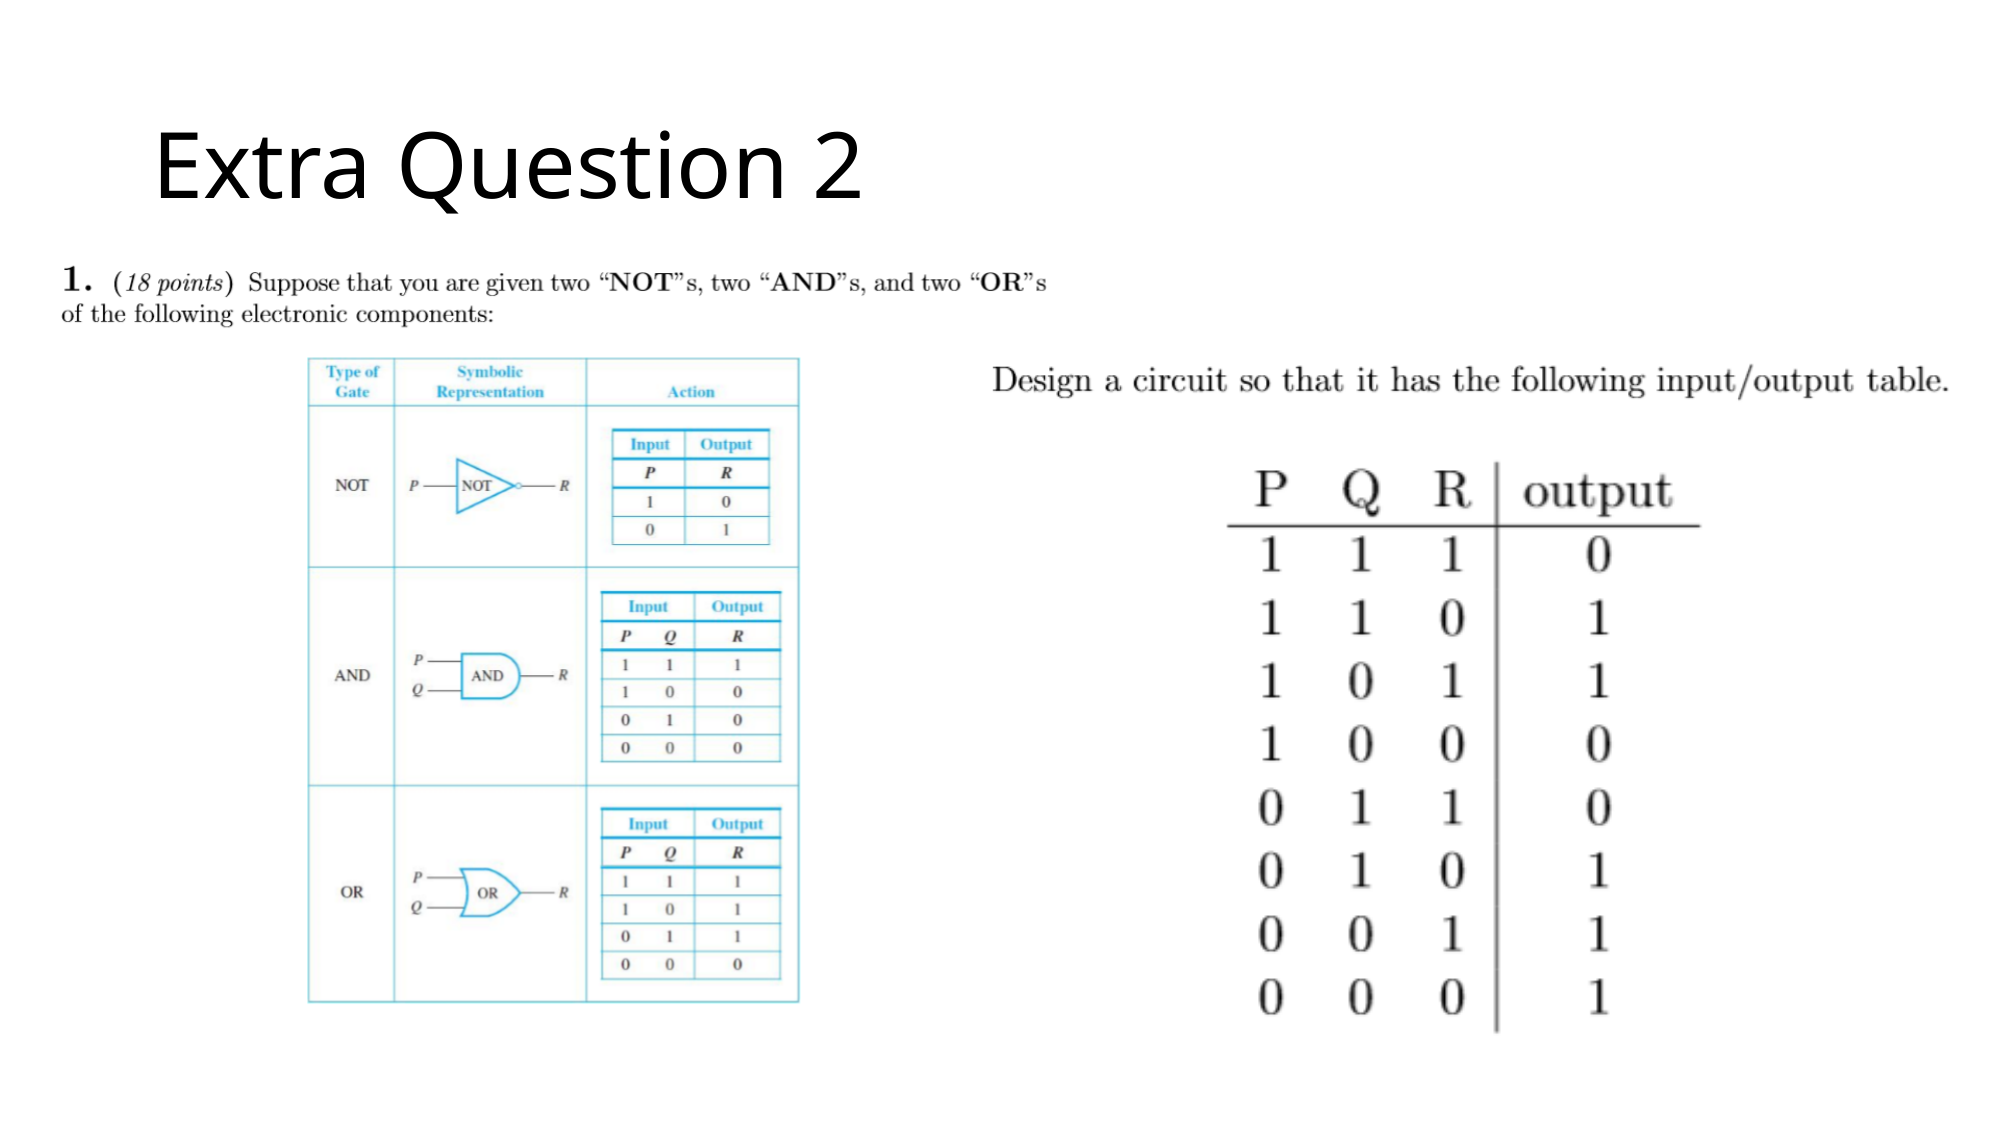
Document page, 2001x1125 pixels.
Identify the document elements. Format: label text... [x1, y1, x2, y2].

picture [29, 245, 2000, 1057]
title Extra Question 2 [137, 59, 1863, 278]
